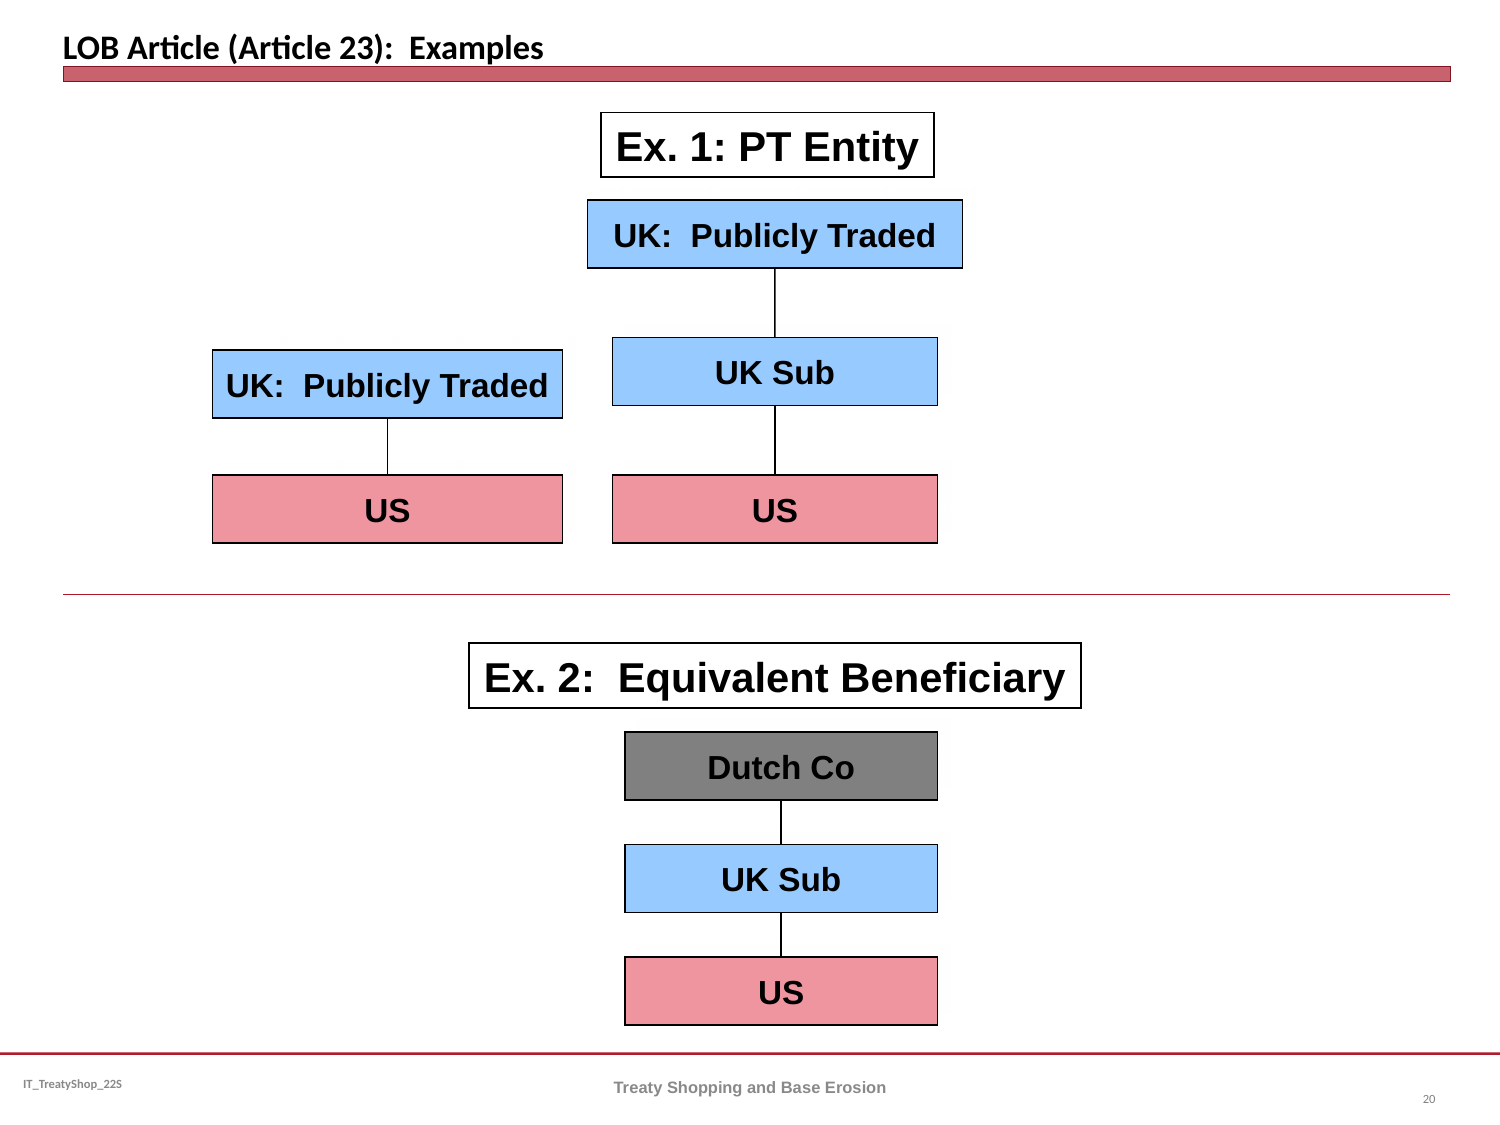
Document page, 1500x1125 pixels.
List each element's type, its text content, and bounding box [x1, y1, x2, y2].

title LOB Article (Article 23): Examples [62, 6, 1451, 67]
text_box Ex. 1: PT Entity [600, 112, 935, 178]
text_box US [212, 474, 563, 543]
text_box UK: Publicly Traded [212, 350, 563, 418]
text_box UK: Publicly Traded [587, 200, 963, 268]
text_box [112, 549, 1500, 1125]
text_box UK Sub [612, 337, 938, 406]
text_box Ex. 2: Equivalent Beneficiary [469, 643, 1081, 708]
text_box UK Sub [624, 844, 938, 913]
text_box US [612, 474, 938, 543]
text_box US [624, 957, 938, 1025]
text_box Dutch Co [624, 732, 938, 800]
